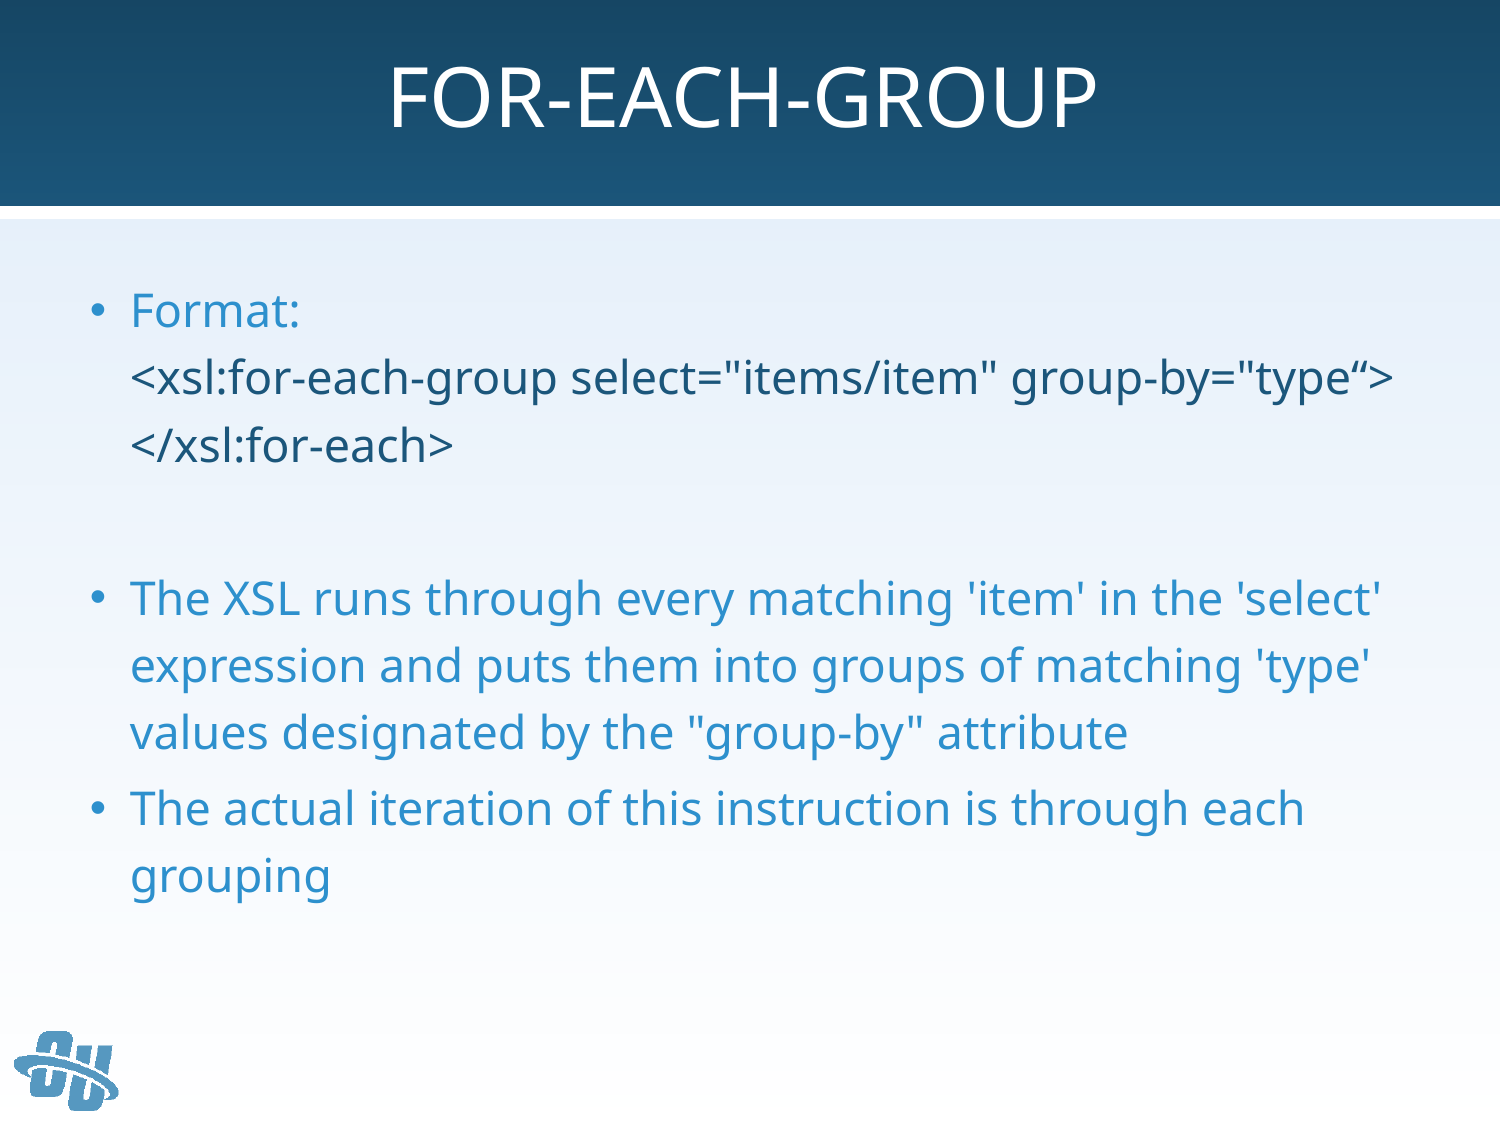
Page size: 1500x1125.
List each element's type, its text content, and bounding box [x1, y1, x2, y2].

list Format: <xsl:for-each-group select="items/item" group-by="type“> </xsl:for-each> The XSL runs through every matching 'item' in the 'select' expression and puts them into groups of matching 'type' values designated by the "group-by" attribute The actual iteration of this instruction is through each grouping [75, 262, 1425, 1005]
title For-Each-Group [68, 0, 1419, 188]
